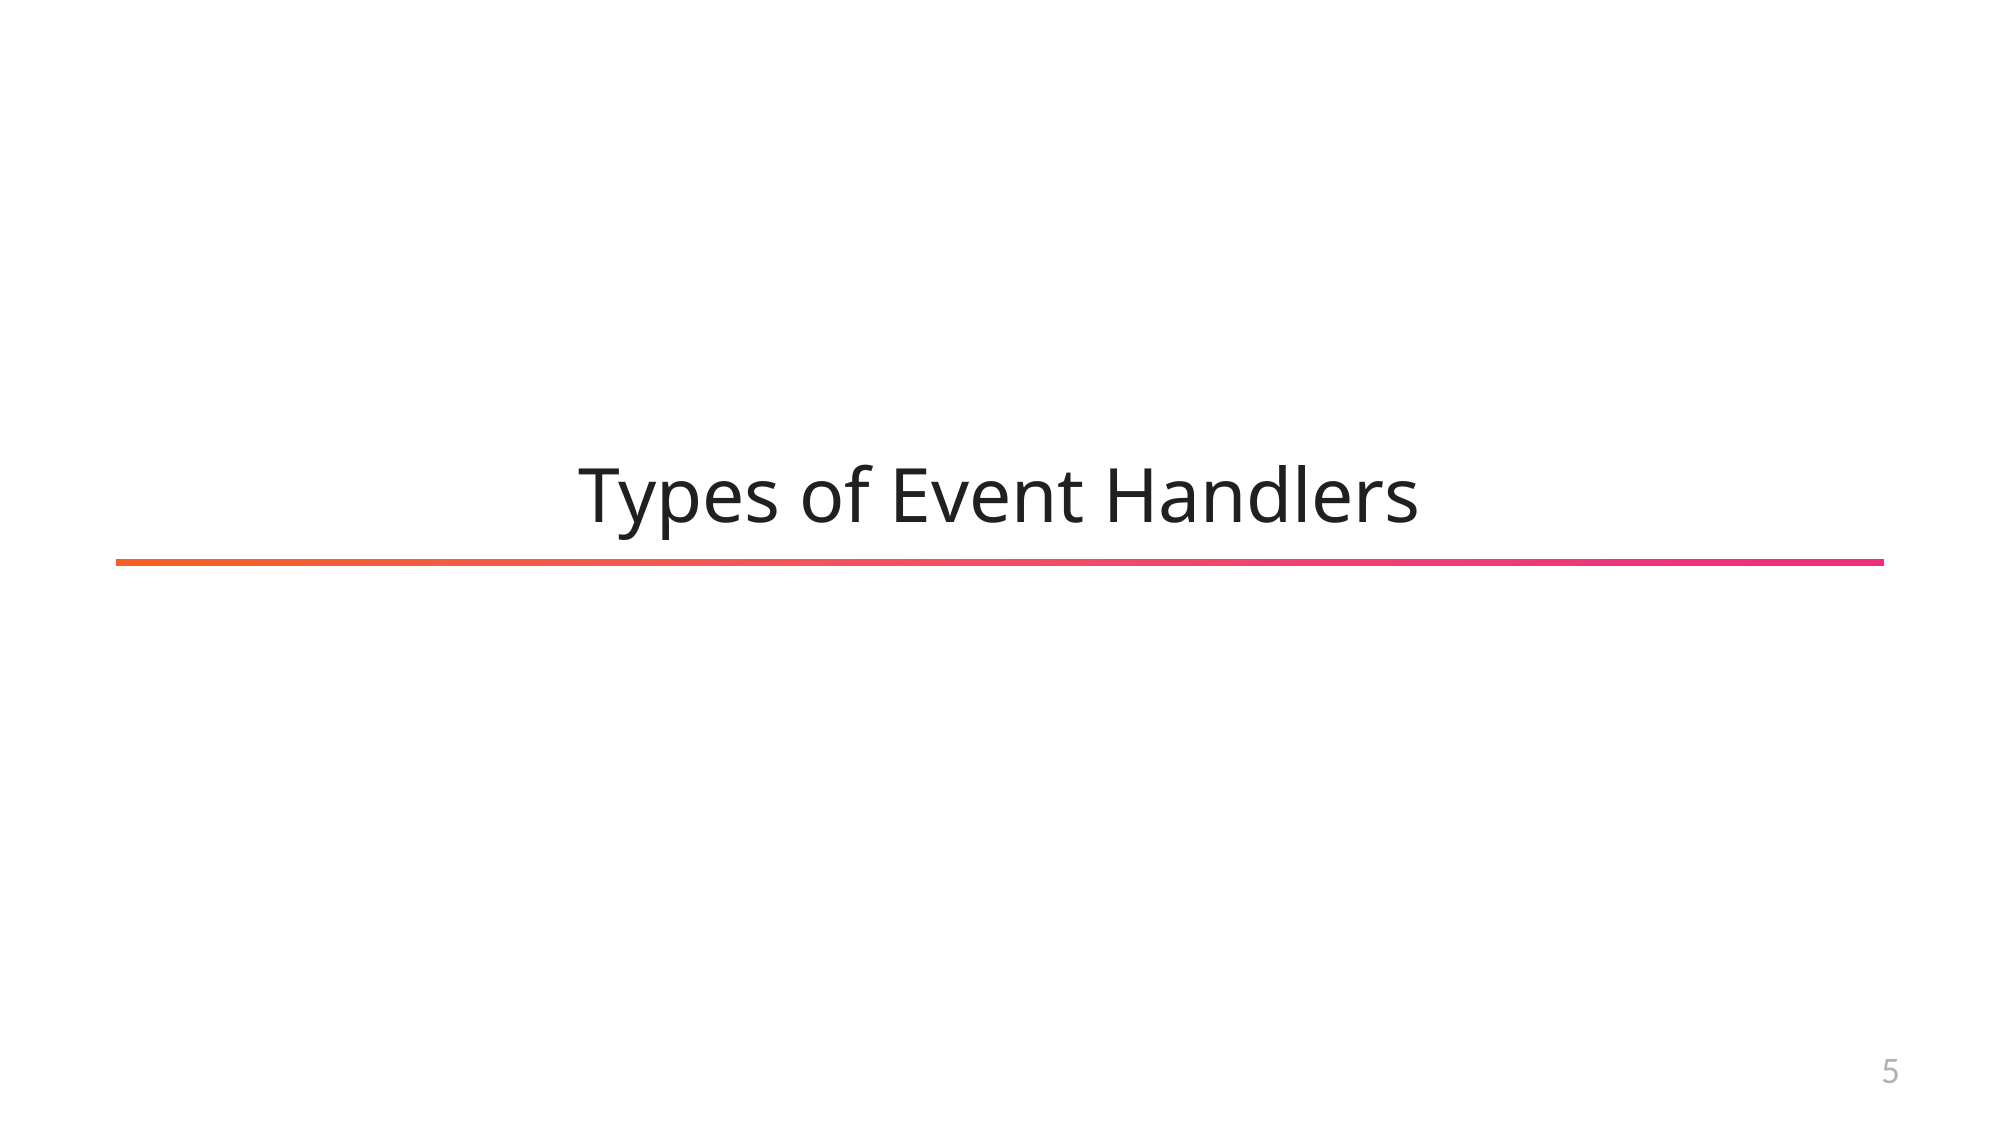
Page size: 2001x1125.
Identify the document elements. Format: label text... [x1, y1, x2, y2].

title Types of Event Handlers [576, 445, 1871, 636]
slide_number 5 [1440, 1046, 1900, 1103]
picture [1871, 559, 1884, 566]
picture [116, 559, 576, 566]
